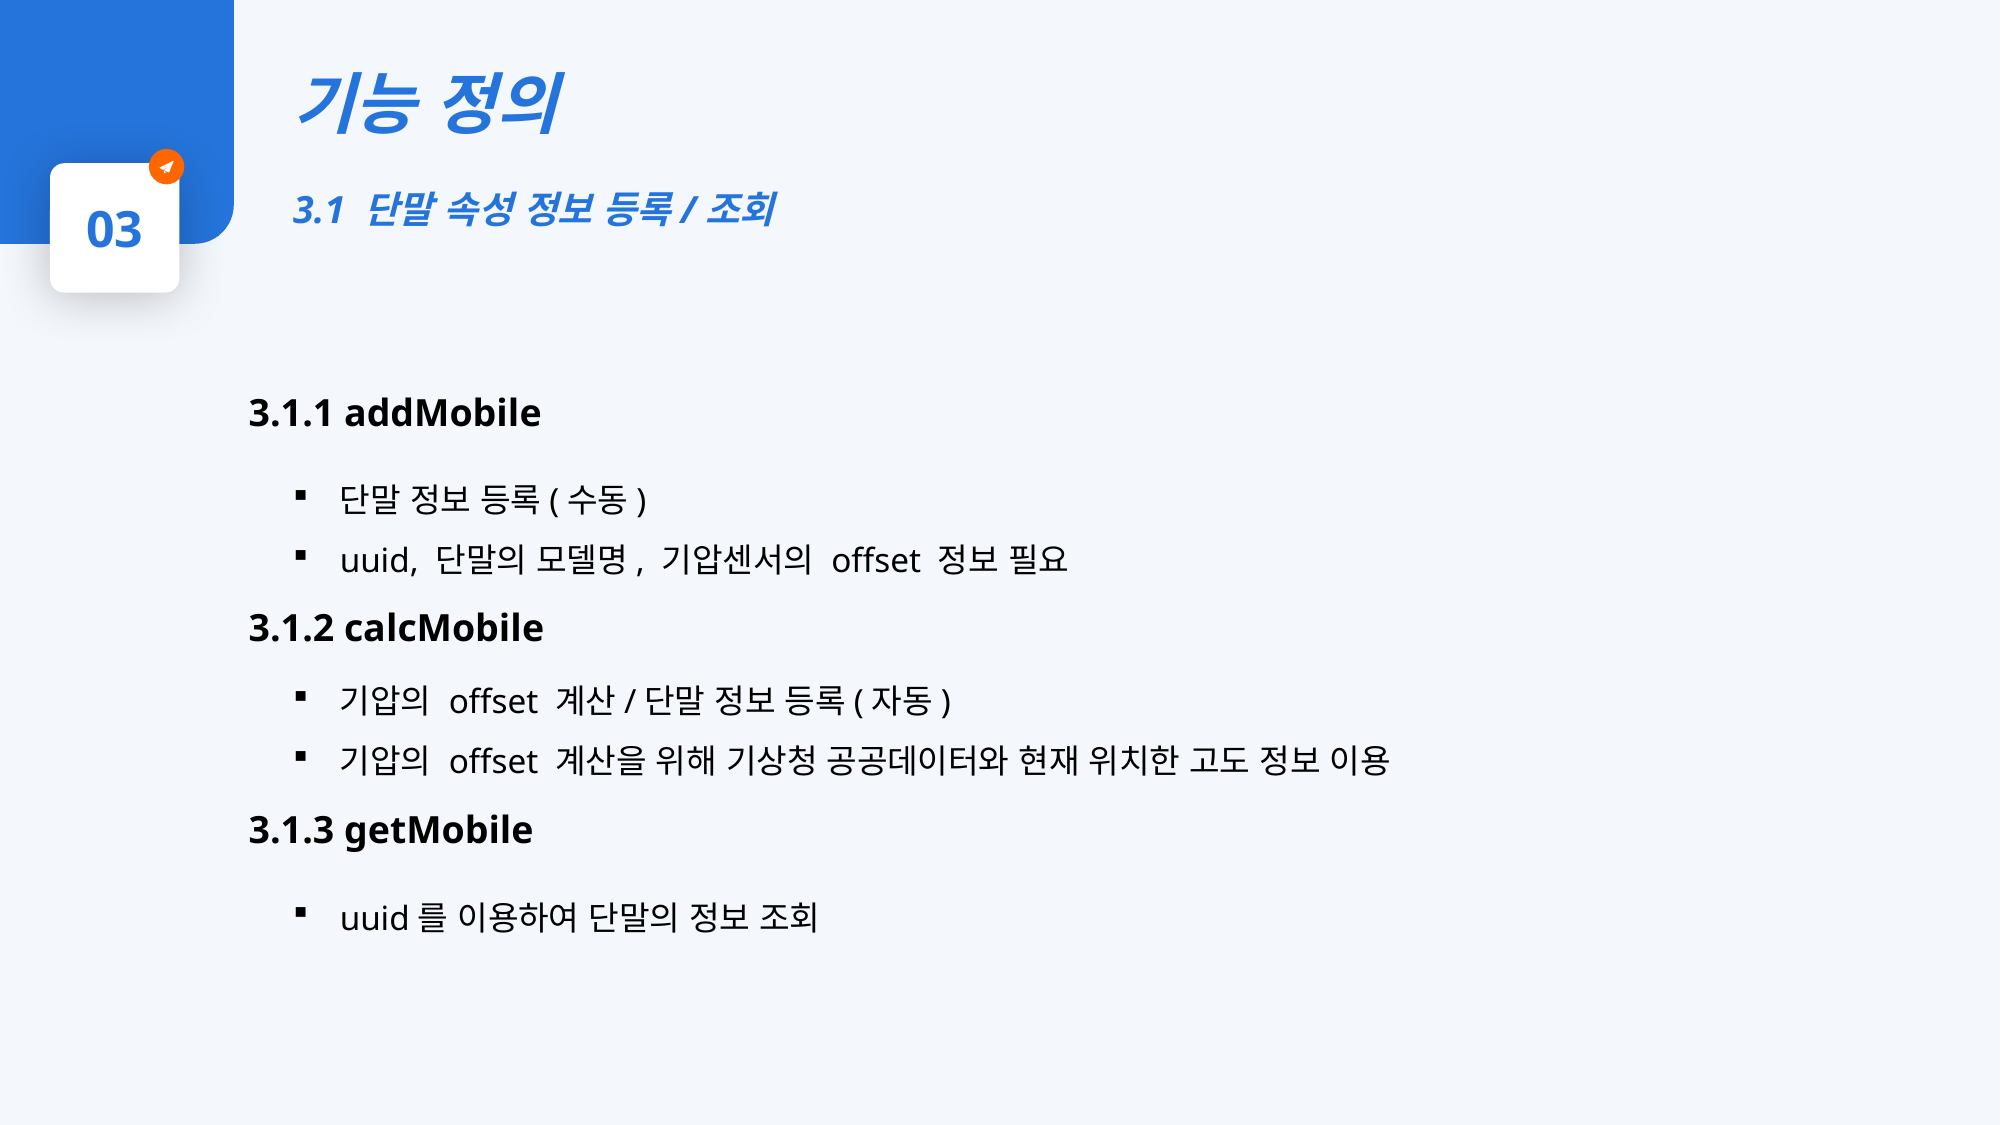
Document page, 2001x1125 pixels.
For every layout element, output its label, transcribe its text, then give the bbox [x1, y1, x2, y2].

text_box [147, 147, 186, 186]
text_box [0, 0, 235, 245]
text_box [233, 798, 1737, 938]
text_box [159, 160, 174, 174]
text_box 03 [48, 162, 181, 294]
text_box 기능 정의 3.1 단말 속성 정보 등록/조회 [278, 13, 1279, 239]
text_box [233, 381, 1924, 782]
